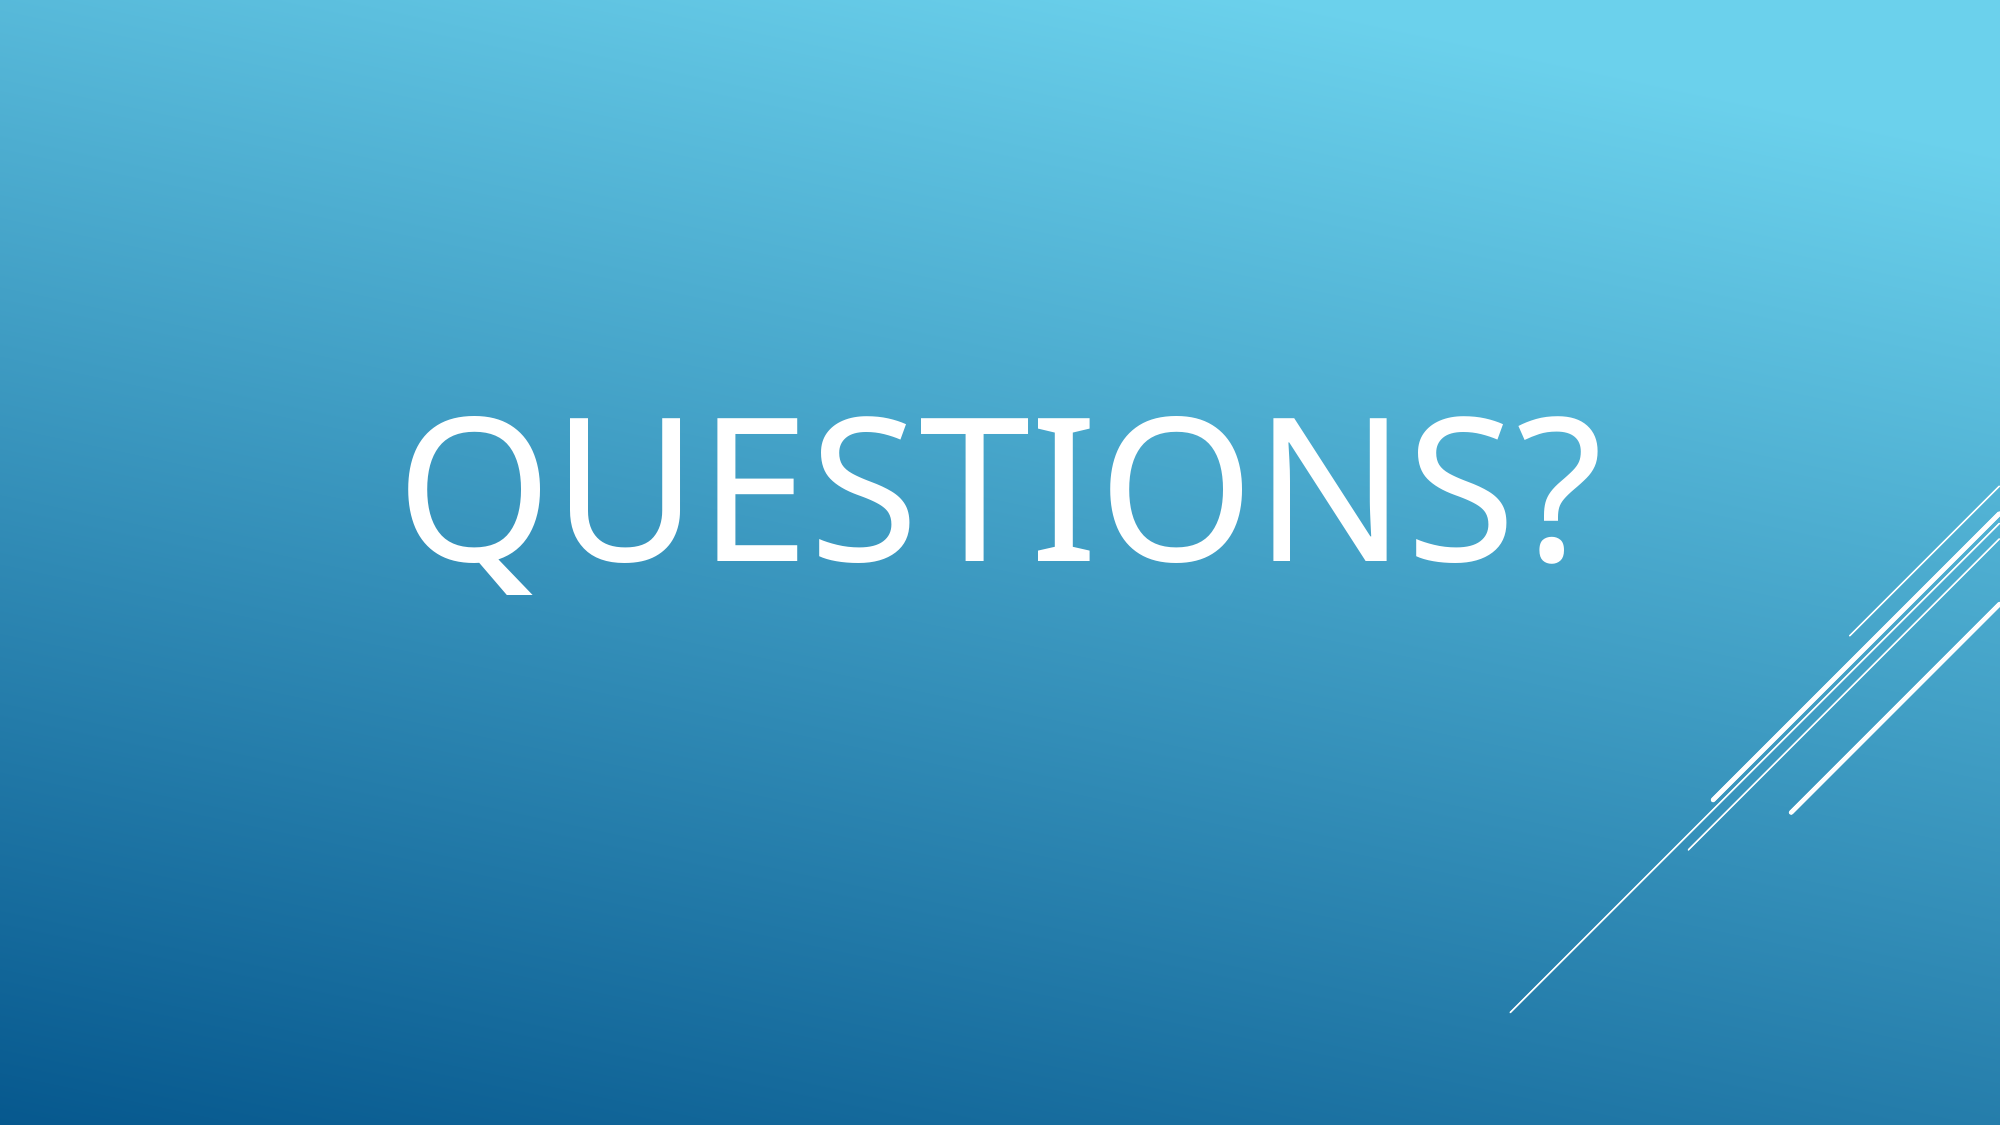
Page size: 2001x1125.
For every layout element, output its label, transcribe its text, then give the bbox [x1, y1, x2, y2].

title QUESTIONS? [137, 372, 1863, 590]
